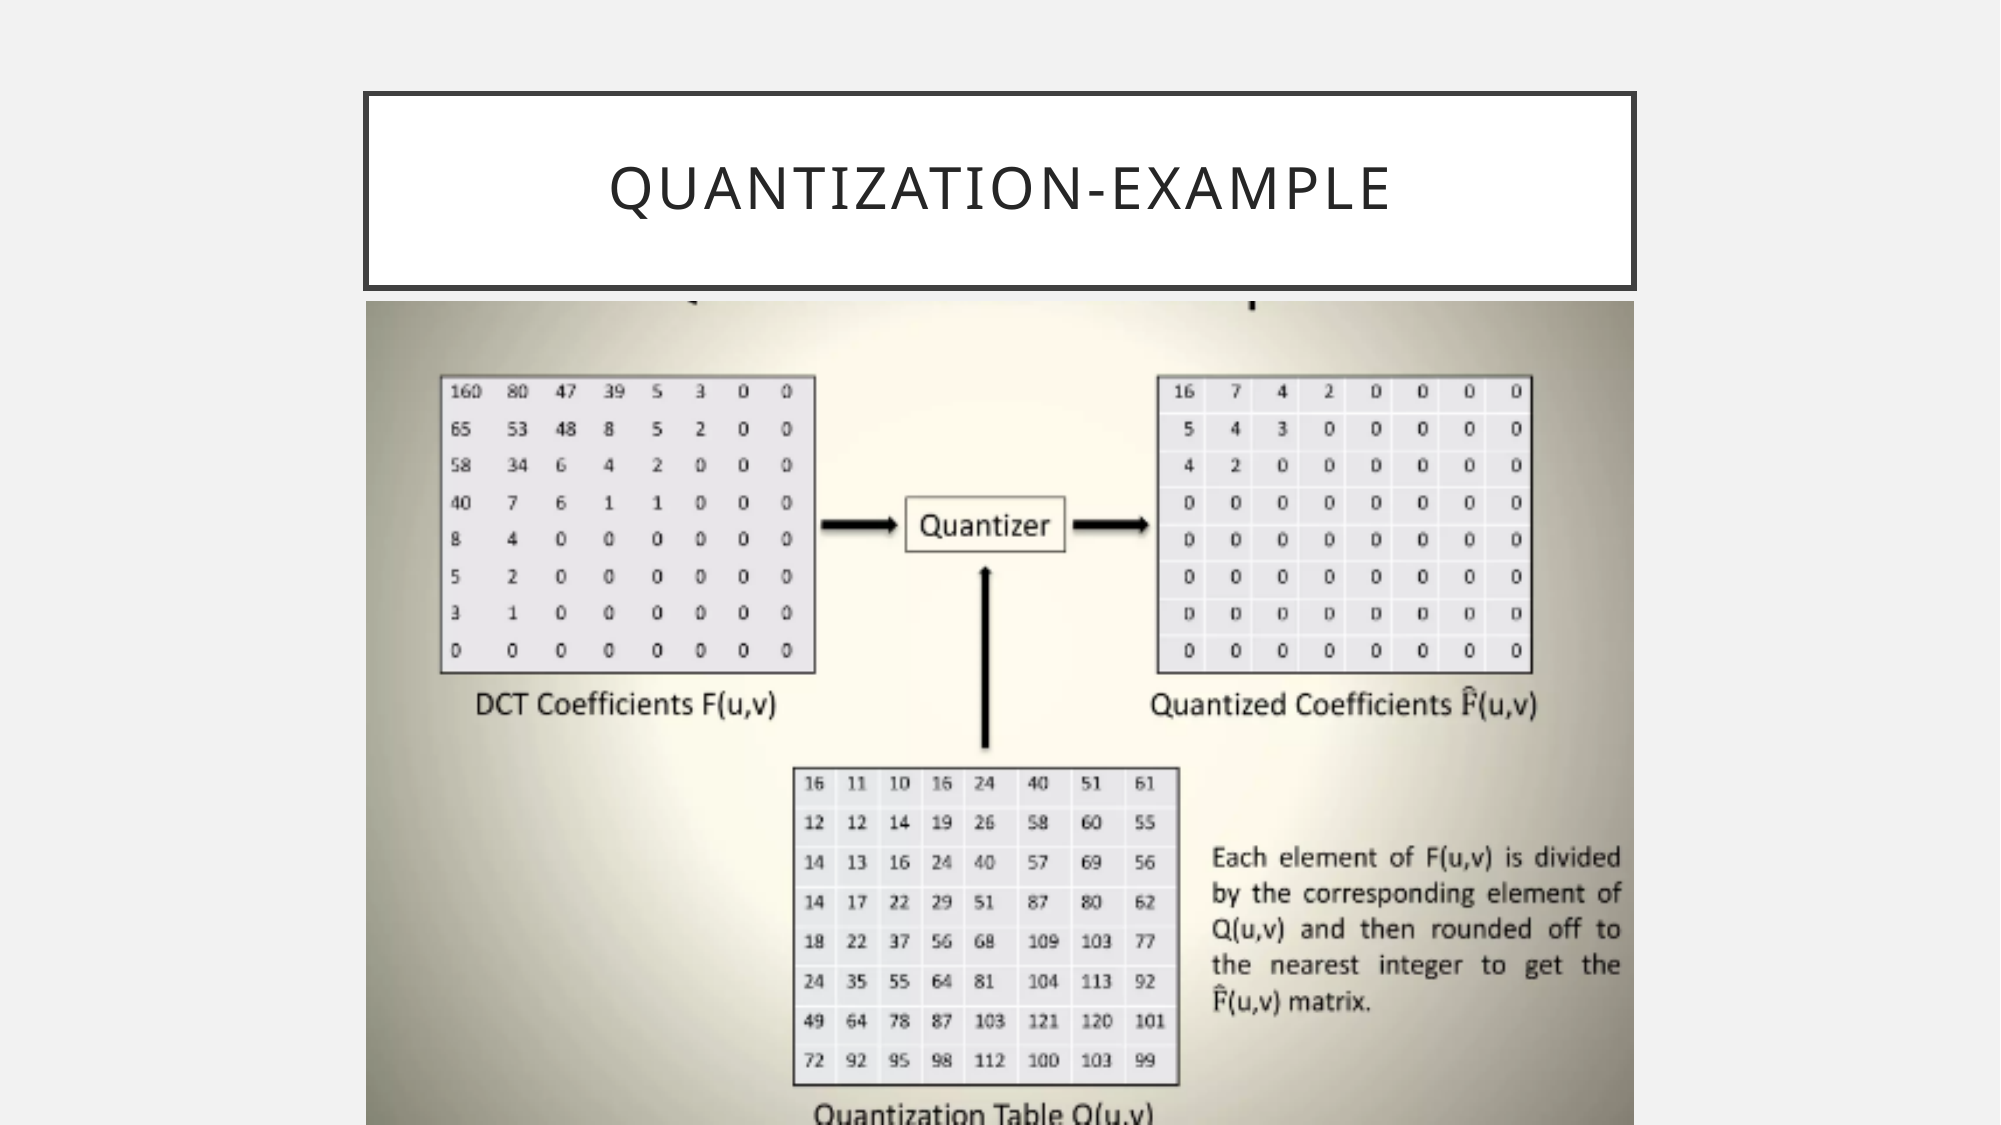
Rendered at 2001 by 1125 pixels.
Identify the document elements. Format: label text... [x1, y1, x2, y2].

title Quantization-example [363, 91, 1637, 291]
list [365, 301, 1634, 1125]
